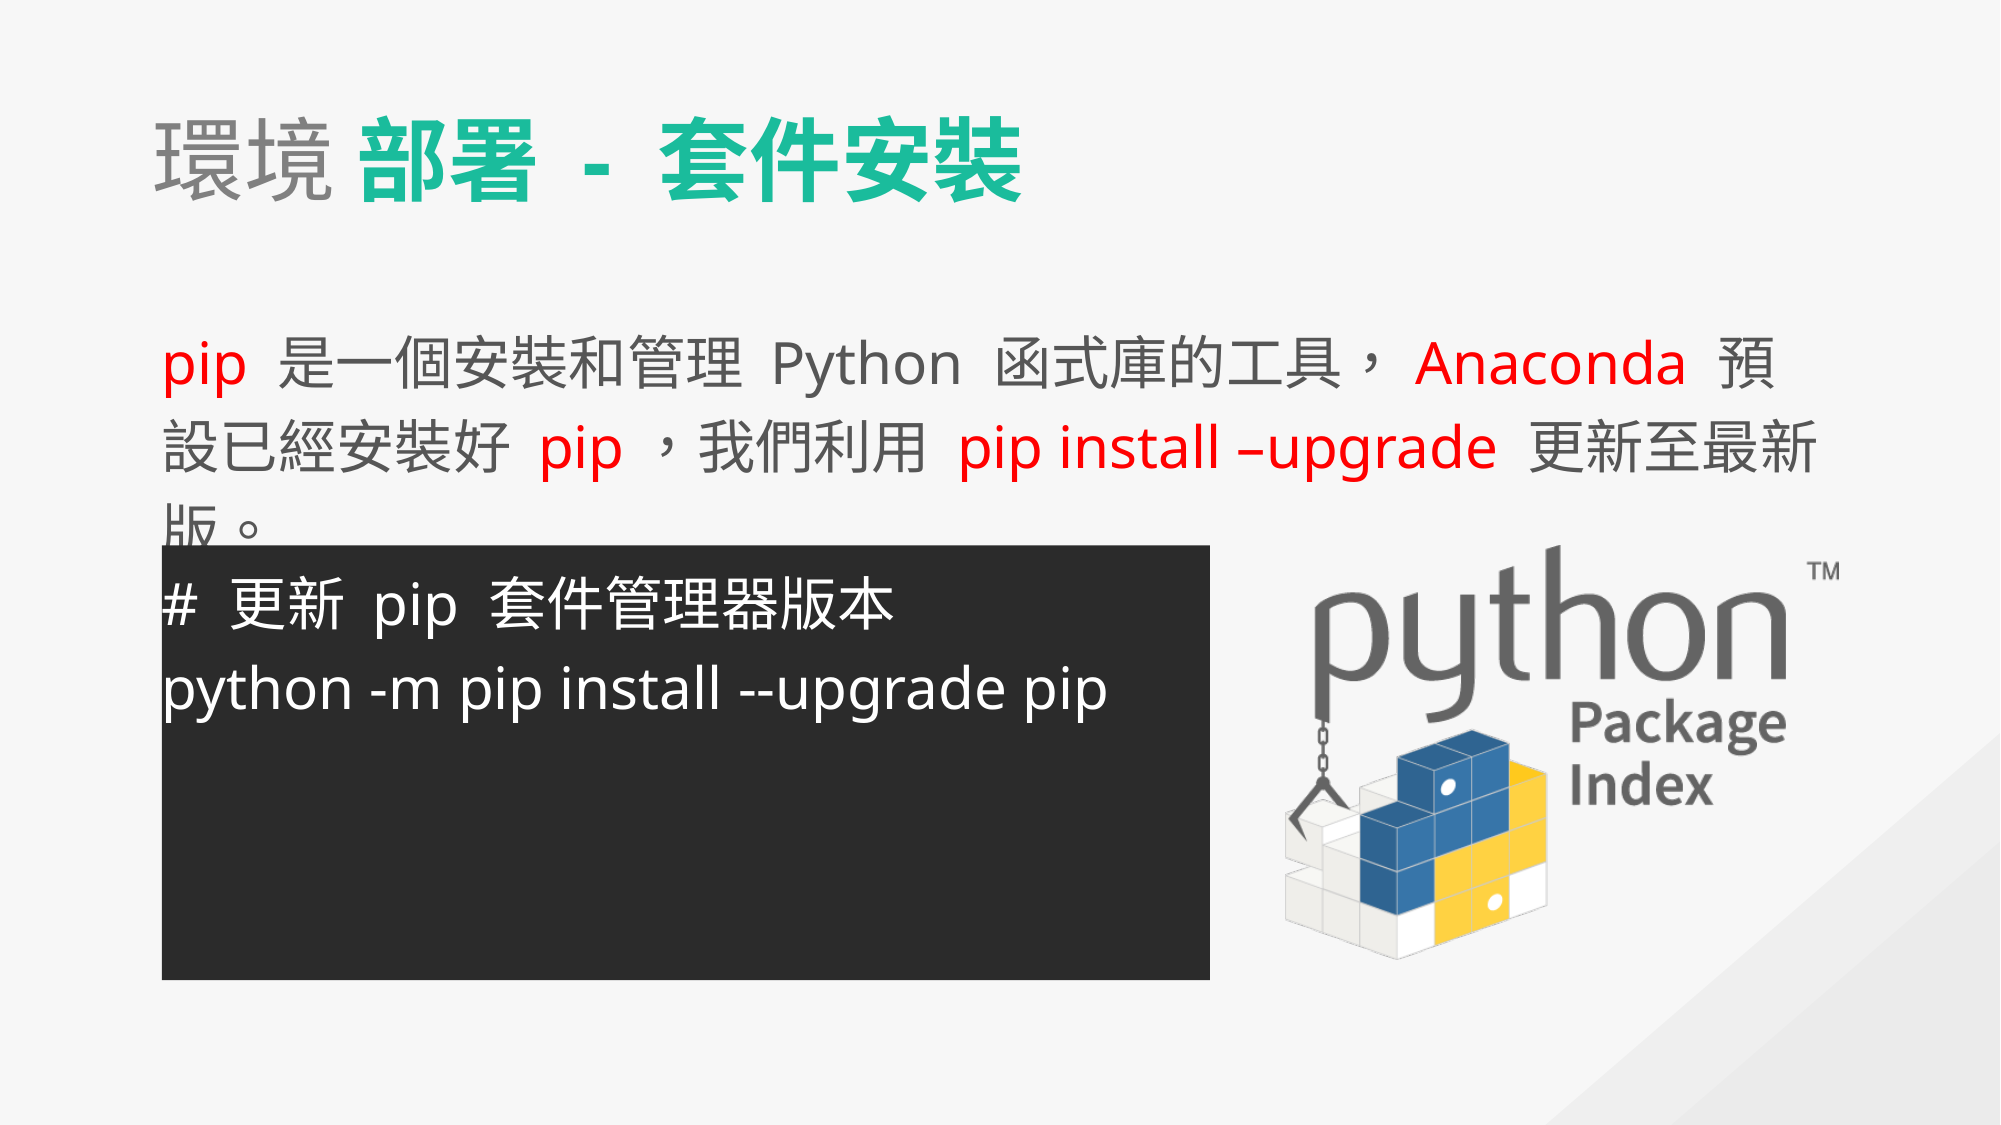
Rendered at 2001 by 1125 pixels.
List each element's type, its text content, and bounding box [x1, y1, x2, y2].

text_box # 更新 pip 套件管理器版本 python -m pip install --upgrade pip [161, 545, 1210, 981]
picture [1285, 545, 1839, 960]
text_box pip 是一個安裝和管理 Python 函式庫的工具，Anaconda 預設已經安裝好 pip，我們利用 pip install –upgrade 更新至最新版。 [161, 304, 1839, 572]
text_box 環境 部署 - 套件安裝 [137, 108, 1650, 224]
